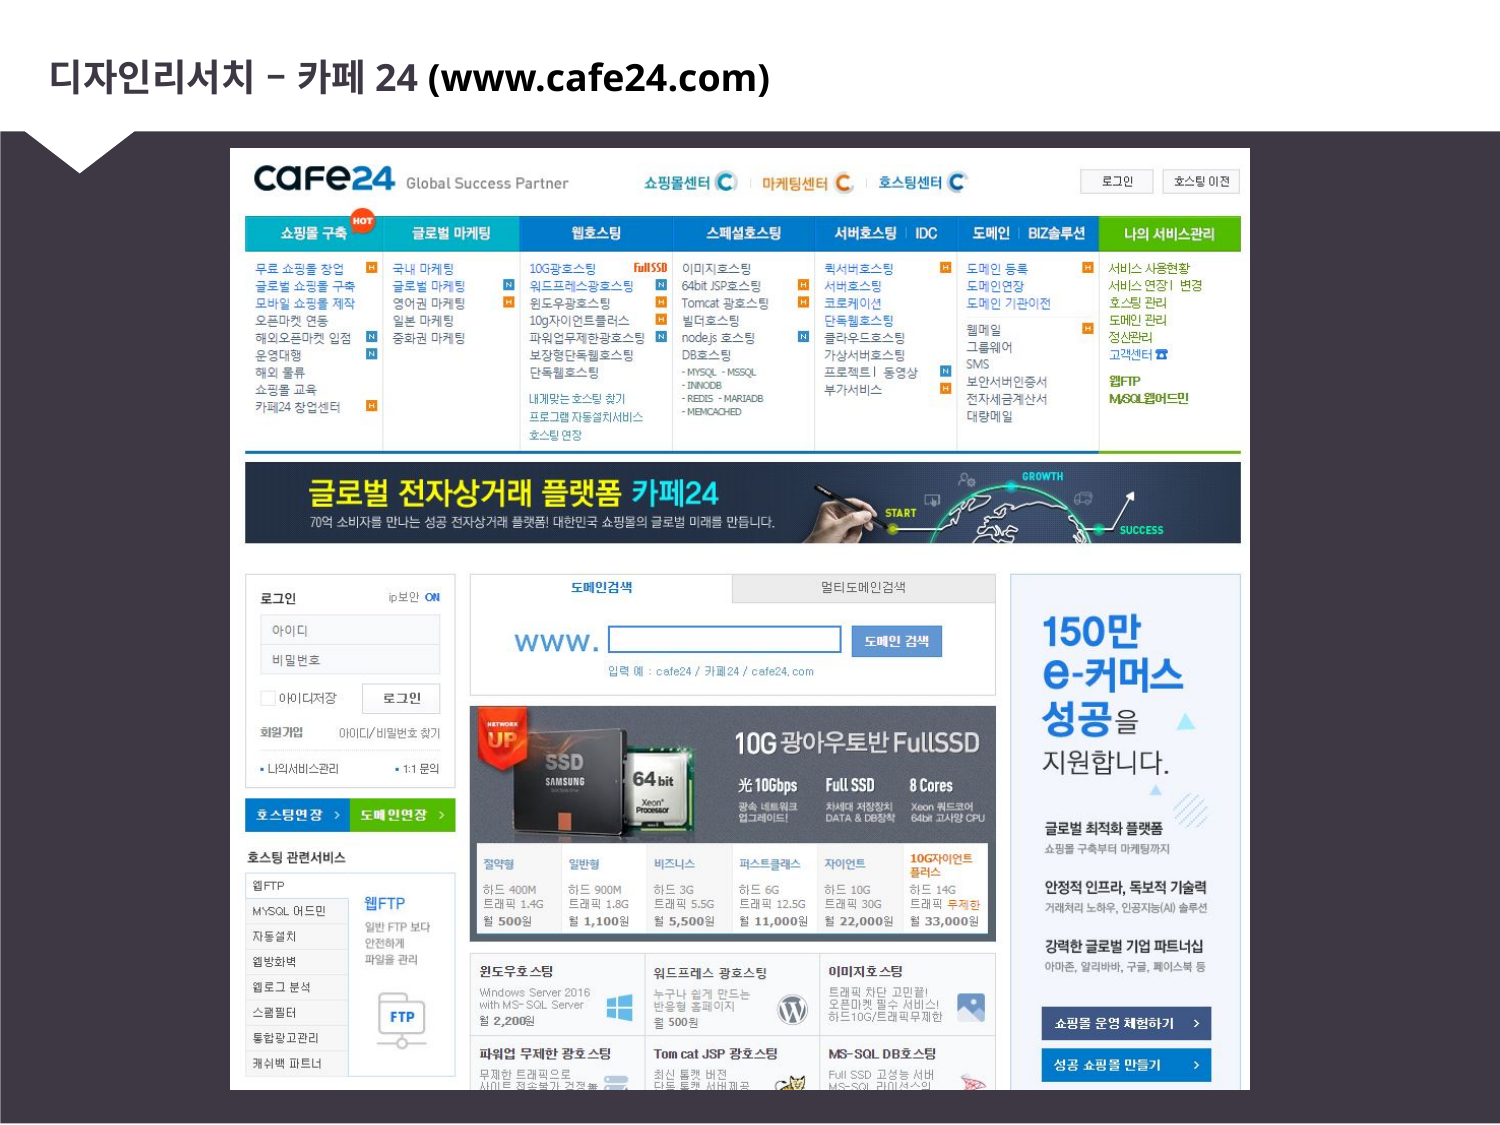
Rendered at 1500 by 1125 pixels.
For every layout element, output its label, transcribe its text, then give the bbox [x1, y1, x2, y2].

picture [229, 148, 1250, 1091]
title 디자인리서치 – 카페24 (www.cafe24.com) [33, 7, 1483, 101]
